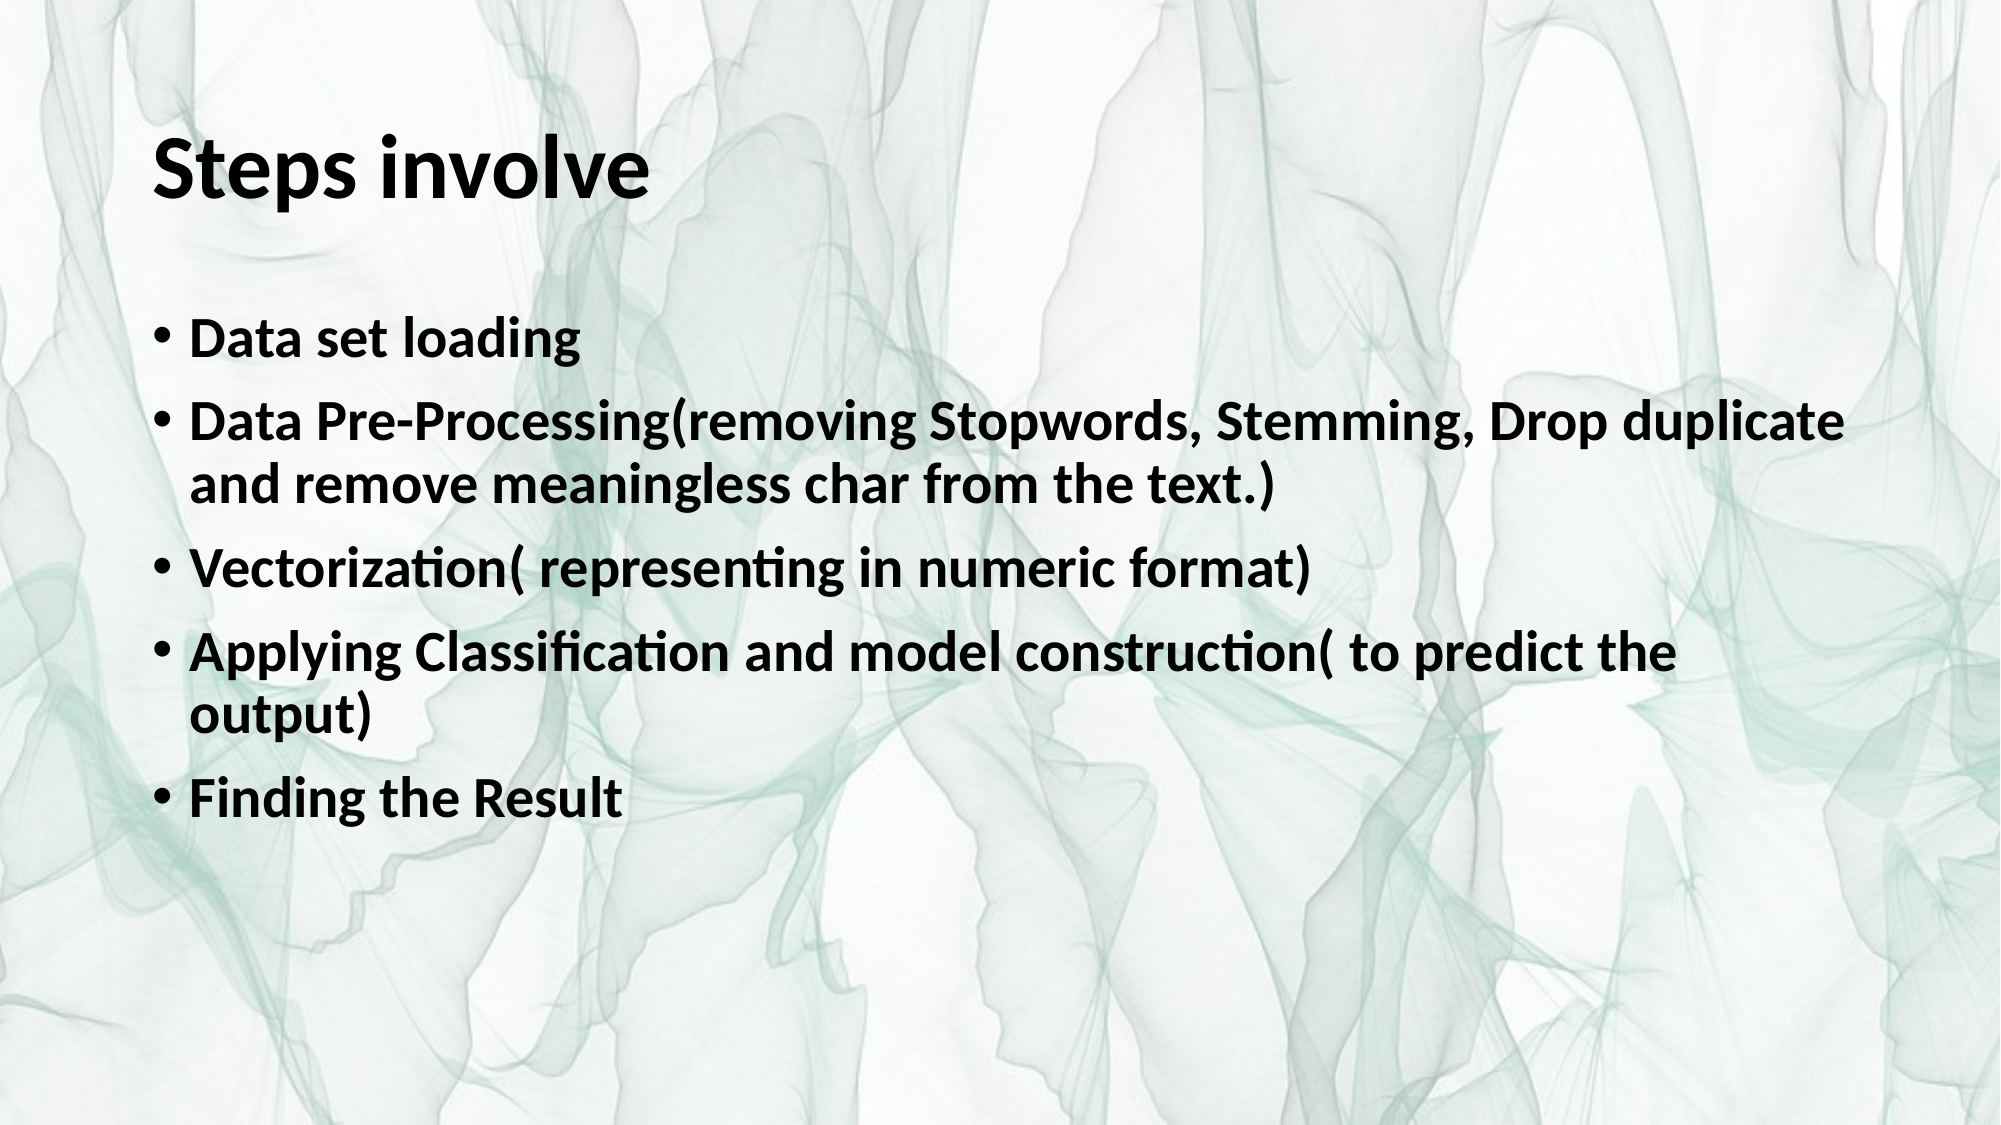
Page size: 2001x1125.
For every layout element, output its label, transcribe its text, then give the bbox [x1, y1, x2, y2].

list Data set loading Data Pre-Processing(removing Stopwords, Stemming, Drop duplicate and remove meaningless char from the text.) Vectorization( representing in numeric format) Applying Classification and model construction( to predict the output) Finding the Result [137, 299, 1863, 1014]
title Steps involve [137, 59, 1863, 278]
picture [0, 0, 2001, 1125]
